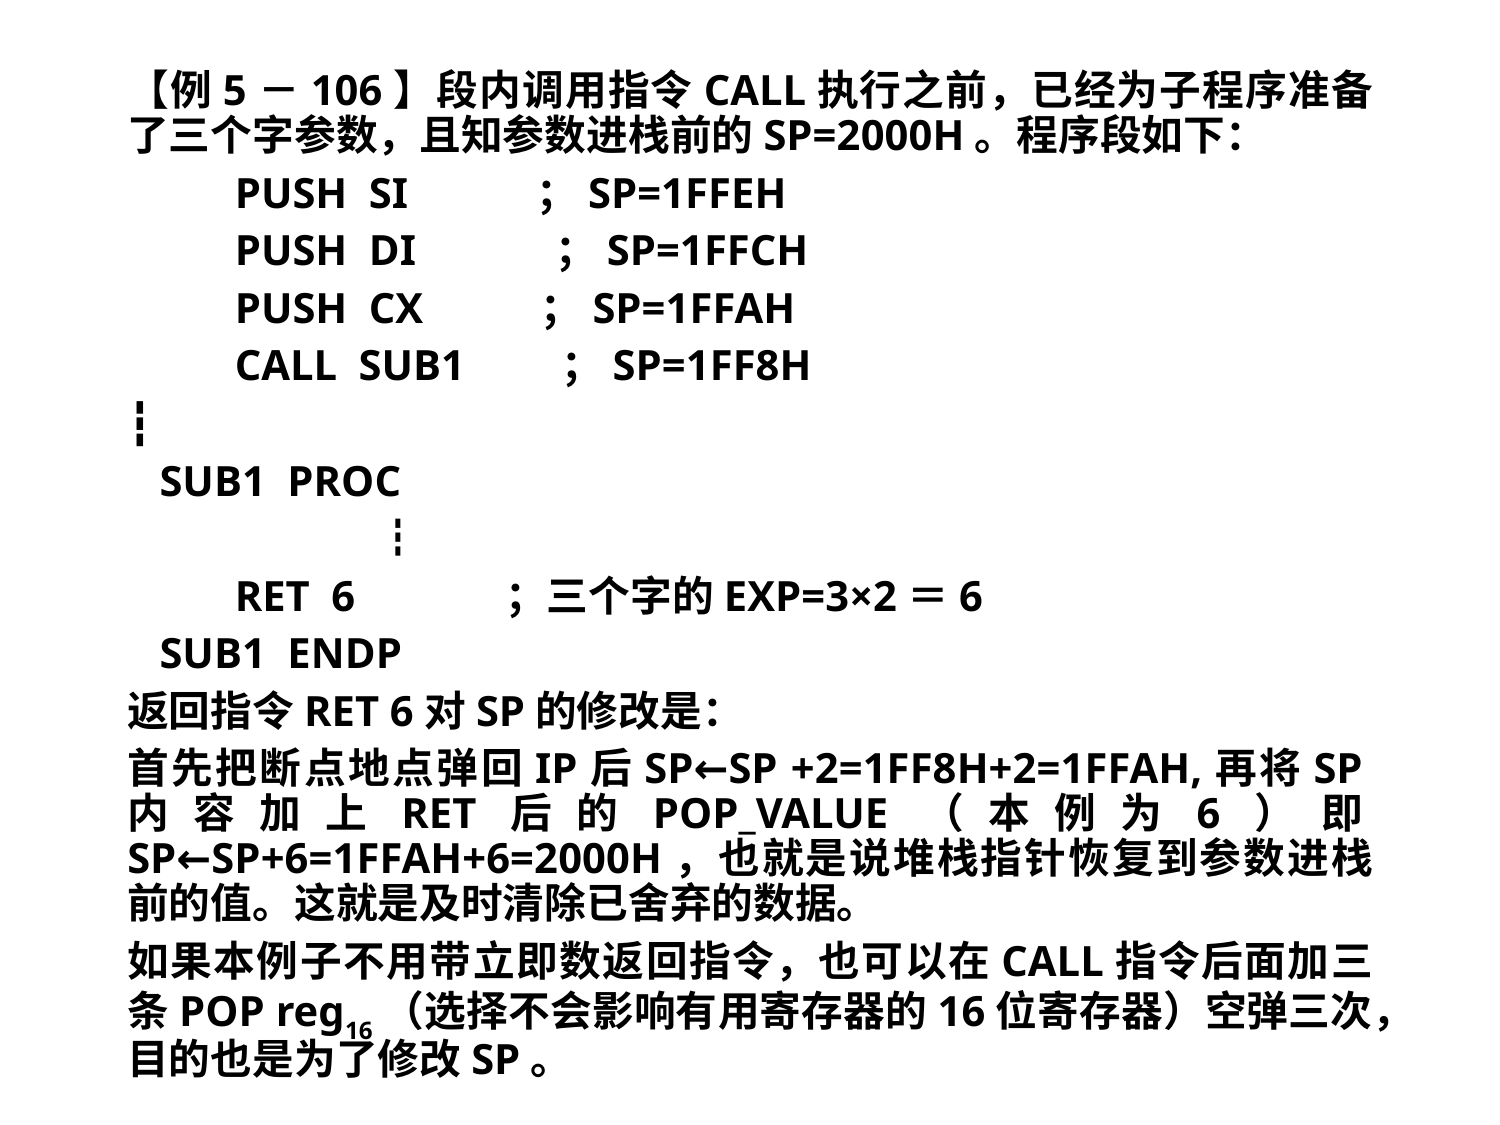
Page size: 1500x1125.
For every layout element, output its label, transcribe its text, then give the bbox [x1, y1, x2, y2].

list 【例5－106】段内调用指令CALL执行之前，已经为子程序准备了三个字参数，且知参数进栈前的SP=2000H。程序段如下： PUSH SI ；SP=1FFEH PUSH DI ；SP=1FFCH PUSH CX ；SP=1FFAH CALL SUB1 ；SP=1FF8H ┇ SUB1 PROC ┇ RET 6 ；三个字的EXP=3×2＝6 SUB1 ENDP 返回指令RET 6对SP的修改是： 首先把断点地点弹回IP后SP←SP +2=1FF8H+2=1FFAH,再将SP内容加上RET后的POP_VALUE（本例为6）即SP←SP+6=1FFAH+6=2000H，也就是说堆栈指针恢复到参数进栈前的值。这就是及时清除已舍弃的数据。 如果本例子不用带立即数返回指令，也可以在CALL指令后面加三条POP reg16（选择不会影响有用寄存器的16位寄存器）空弹三次，目的也是为了修改SP。 [112, 62, 1388, 1051]
